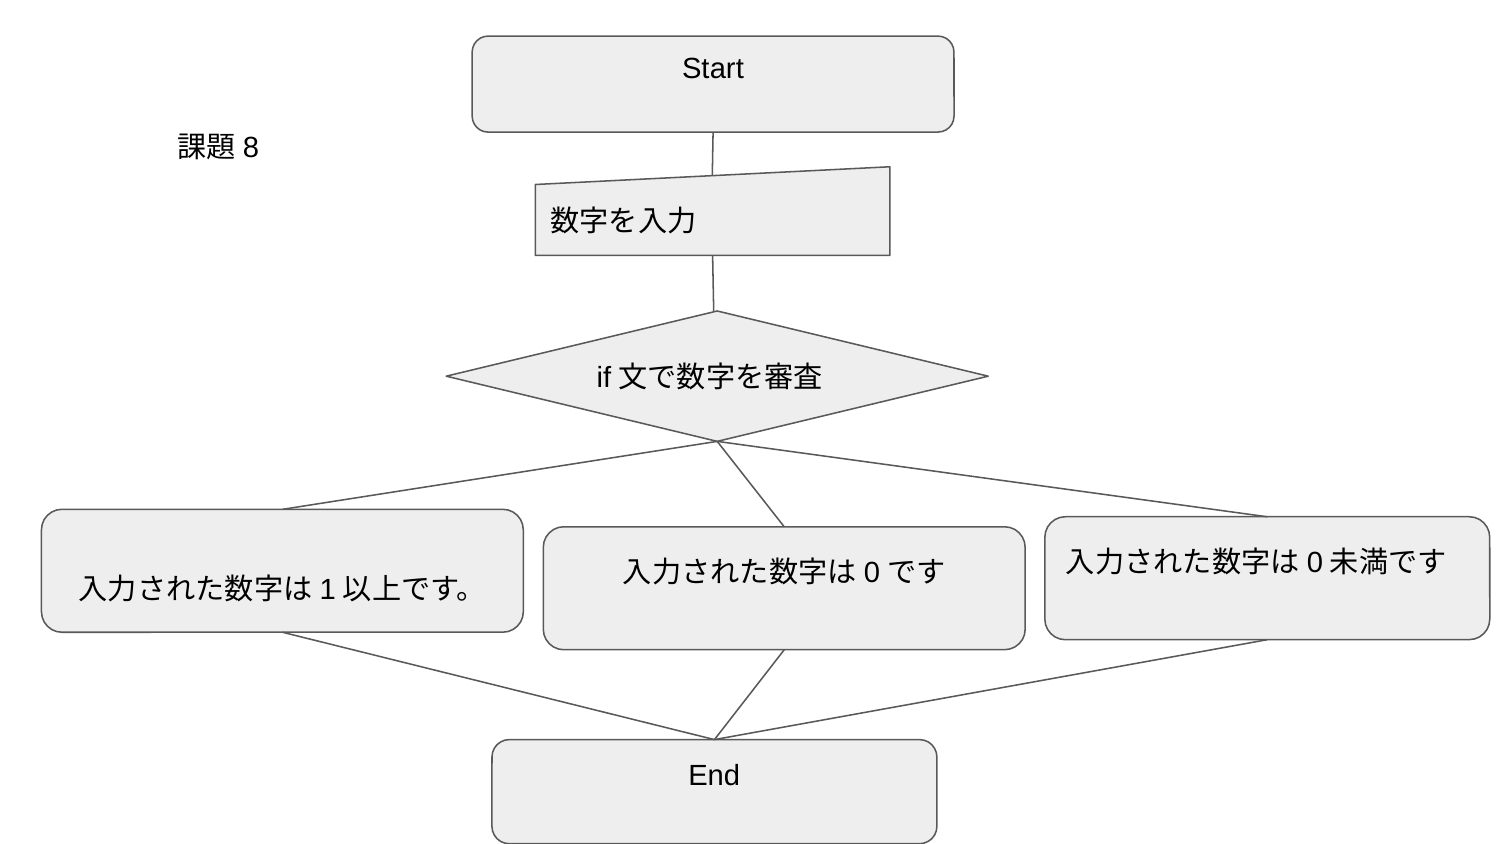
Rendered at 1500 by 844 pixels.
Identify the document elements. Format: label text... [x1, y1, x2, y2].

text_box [717, 441, 1268, 517]
text_box 入力された数字は1以上です。 [41, 509, 524, 633]
text_box if文で数字を審査 [446, 311, 989, 439]
text_box 入力された数字は0です [543, 526, 1026, 638]
text_box 課題8 [162, 112, 394, 209]
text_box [282, 441, 712, 510]
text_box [282, 632, 715, 740]
text_box 数字を入力 [535, 166, 890, 256]
text_box Start [472, 36, 955, 133]
text_box 入力された数字は0未満です [1044, 516, 1490, 640]
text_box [714, 639, 1268, 740]
text_box End [491, 748, 937, 844]
